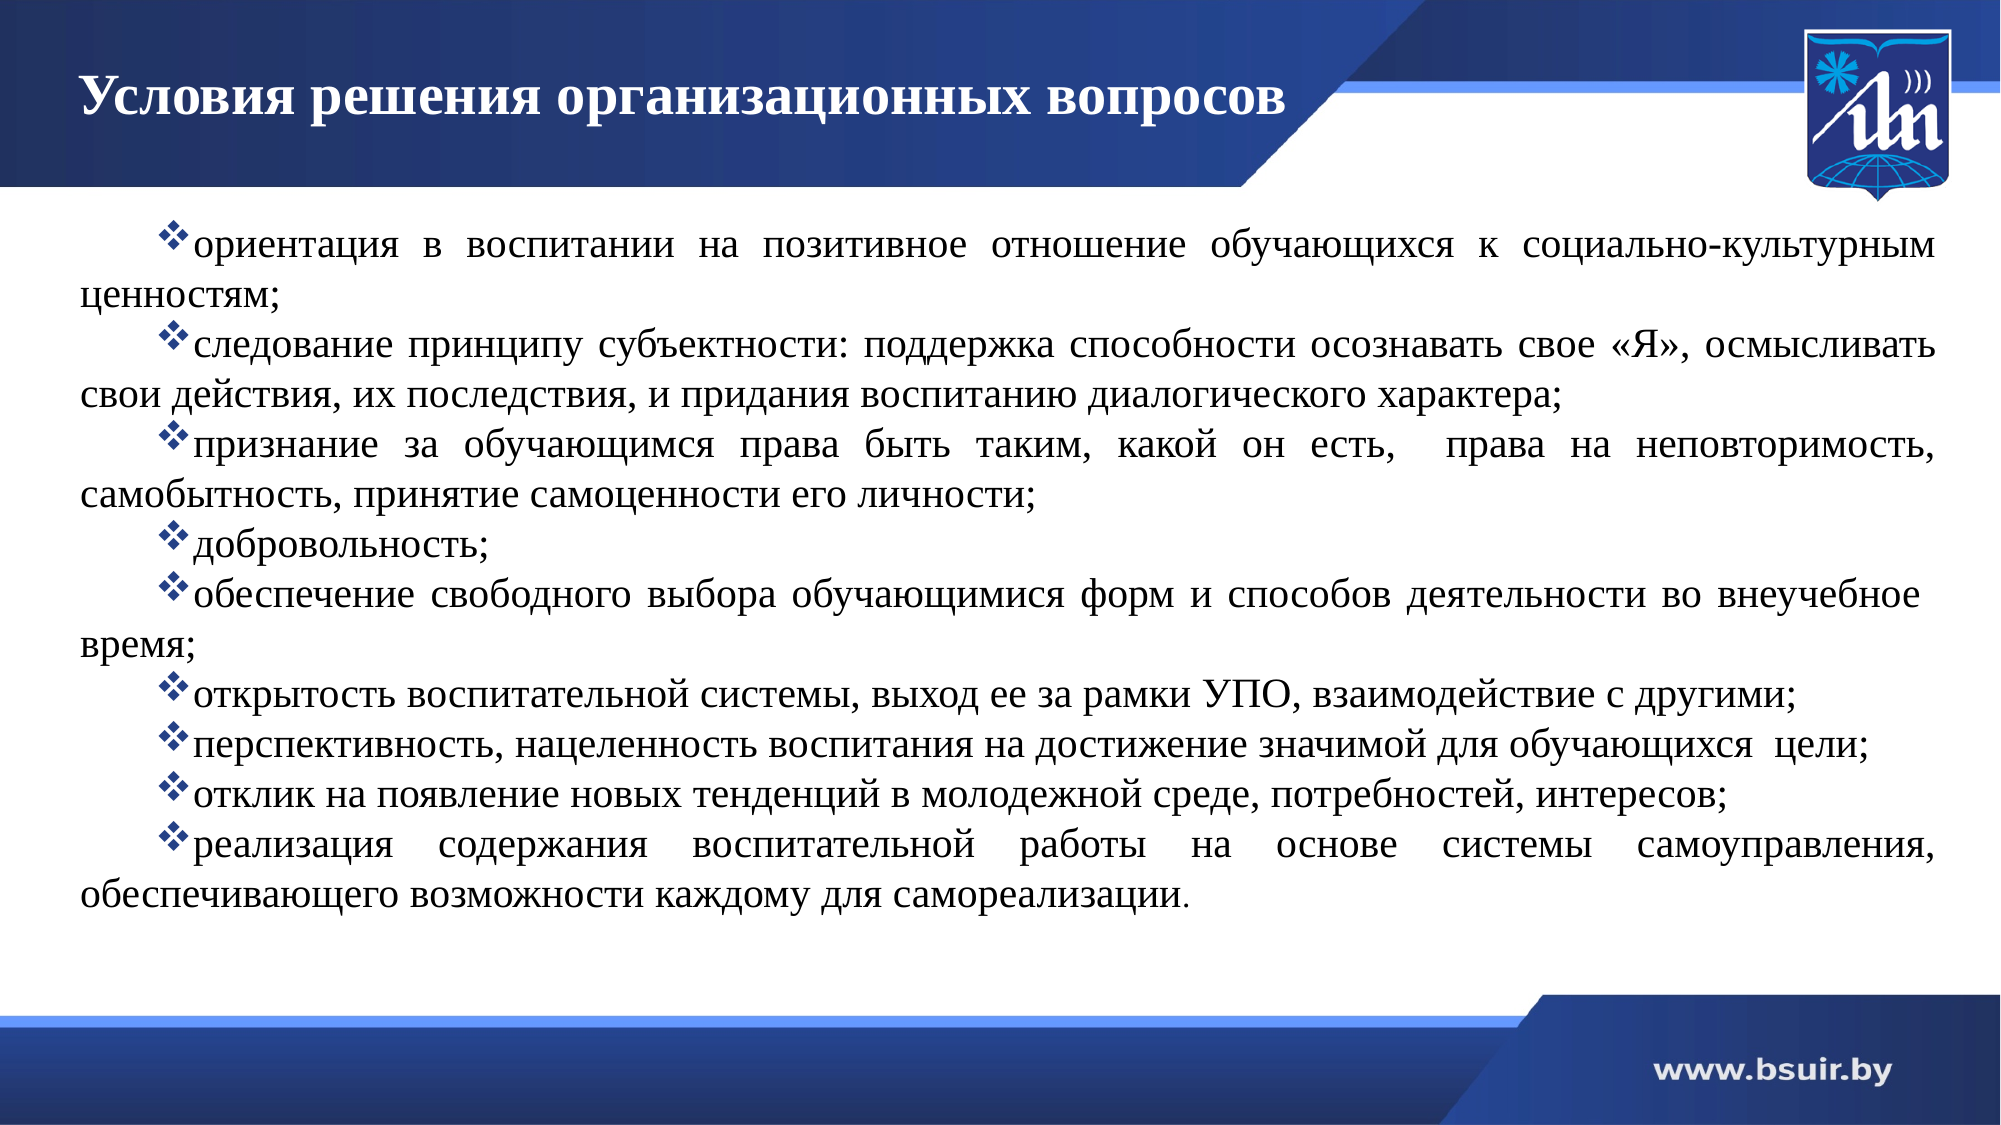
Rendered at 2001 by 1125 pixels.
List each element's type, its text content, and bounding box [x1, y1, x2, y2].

text_box ориентация в воспитании на позитивное отношение обучающихся к социально-культурным ценностям; следование принципу субъектности: поддержка способности осознавать свое «Я», ос­мысливать свои действия, их последствия, и придания воспитанию диалогического характера; признание за обучающимся права быть таким, какой он есть, права на неповторимость, самобытность, принятие самоценности его лич­ности; добровольность; обеспечение свободного выбора обучающимися форм и способов дея­тельности во внеучебное время; открытость воспитательной системы, выход ее за рамки УПО, взаимо­действие с другими; перспективность, нацеленность воспитания на дости­жение значимой для обучающихся цели; отклик на появление новых тенденций в молодежной среде, потребностей, интересов; реализация содержания воспитательной работы на основе системы самоуправления, обеспечивающего возможности каждому для самореализации. [18, 208, 1951, 984]
text_box [389, 100, 1692, 166]
text_box Условия решения организационных вопросов [62, 25, 1563, 157]
picture [0, 0, 2001, 1125]
